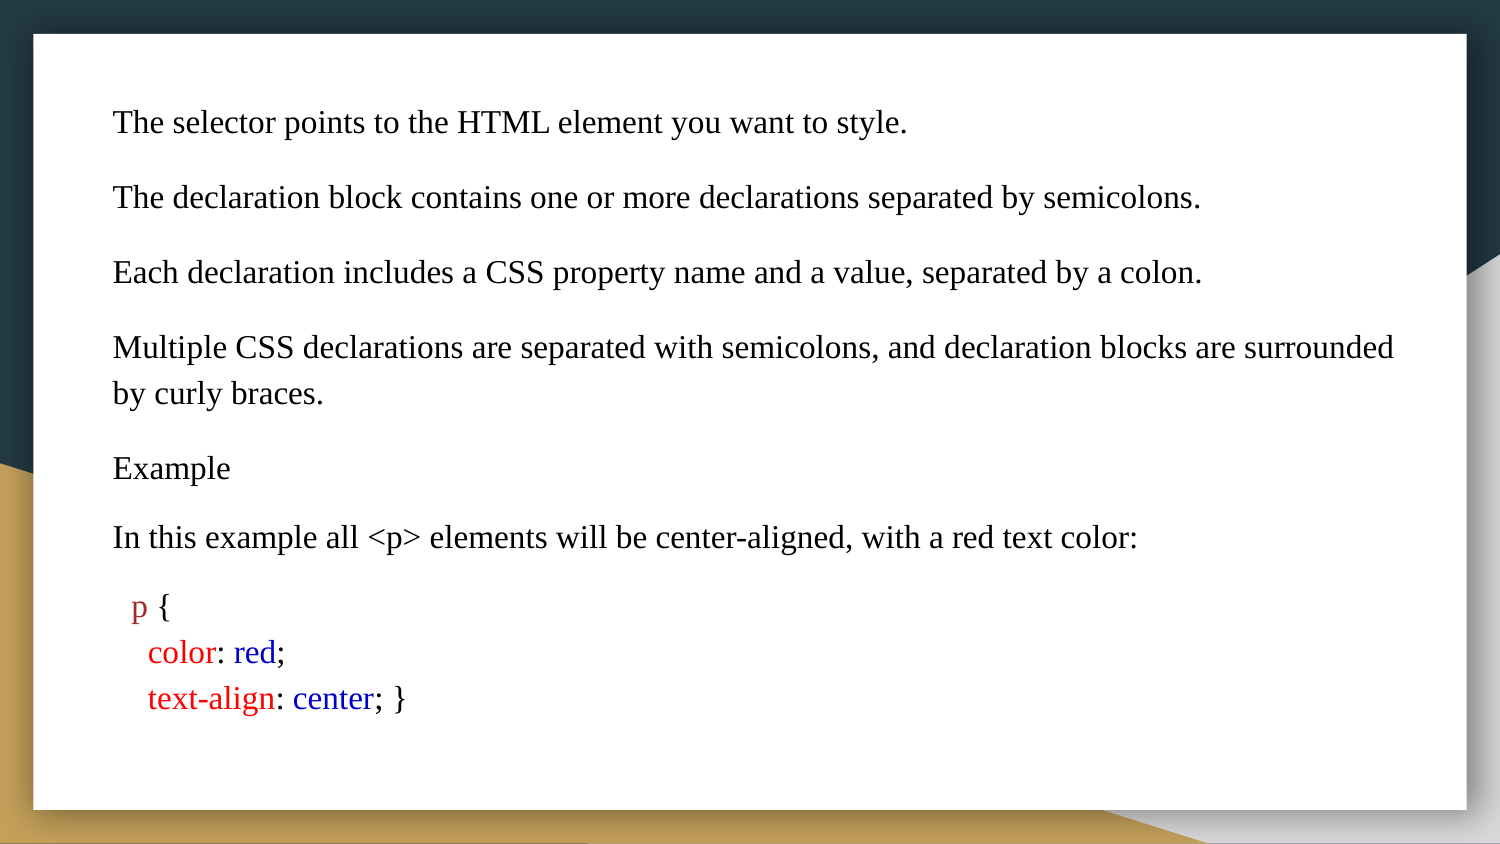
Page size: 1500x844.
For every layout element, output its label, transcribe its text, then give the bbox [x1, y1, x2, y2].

list The selector points to the HTML element you want to style. The declaration block contains one or more declarations separated by semicolons. Each declaration includes a CSS property name and a value, separated by a colon. Multiple CSS declarations are separated with semicolons, and declaration blocks are surrounded by curly braces. Example In this example all <p> elements will be center-aligned, with a red text color: p { color: red; text-align: center; } [97, 79, 1436, 729]
